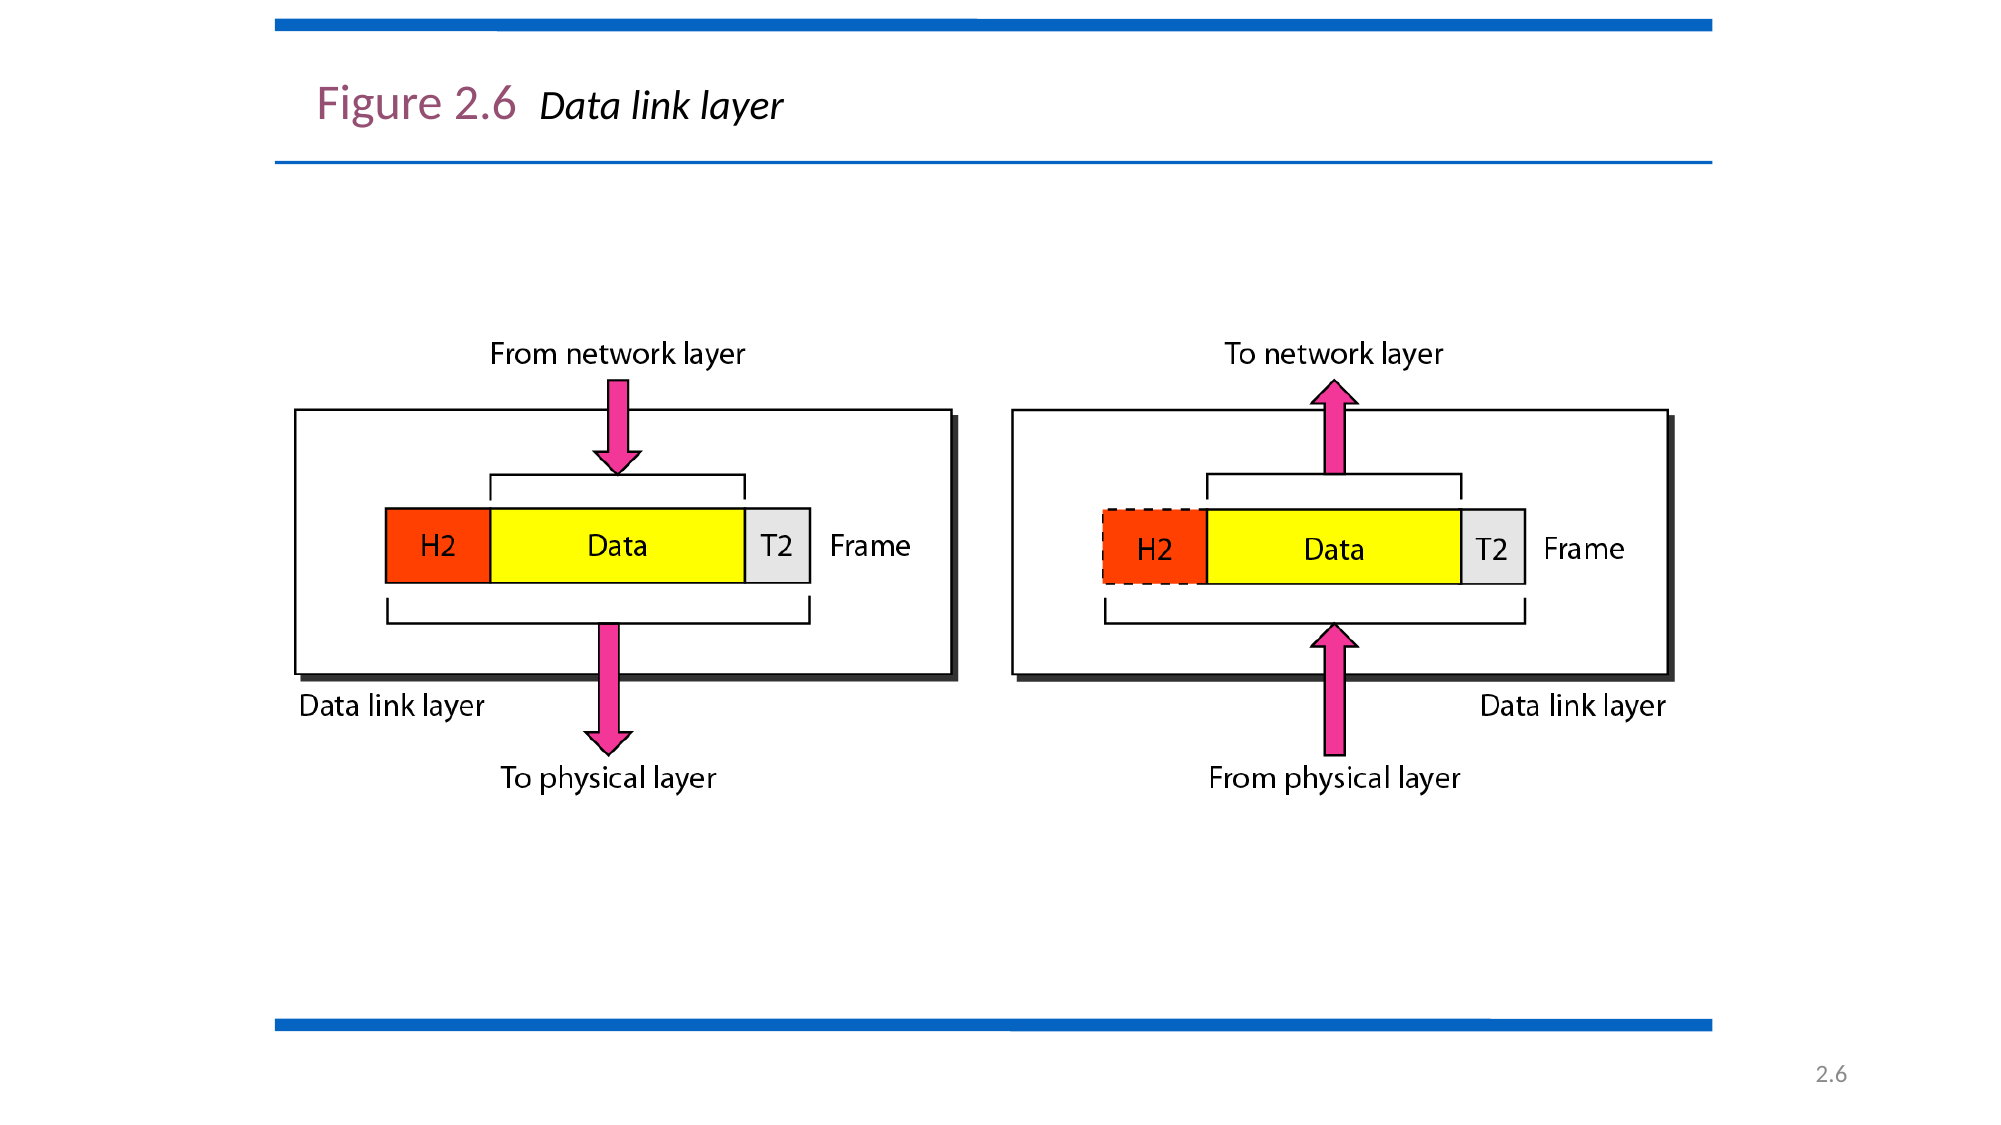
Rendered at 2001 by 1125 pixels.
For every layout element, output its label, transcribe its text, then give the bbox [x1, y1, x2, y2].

slide_number 2.6 [1412, 1042, 1863, 1103]
picture [294, 337, 1676, 797]
text_box Figure 2.6 Data link layer [301, 62, 800, 138]
